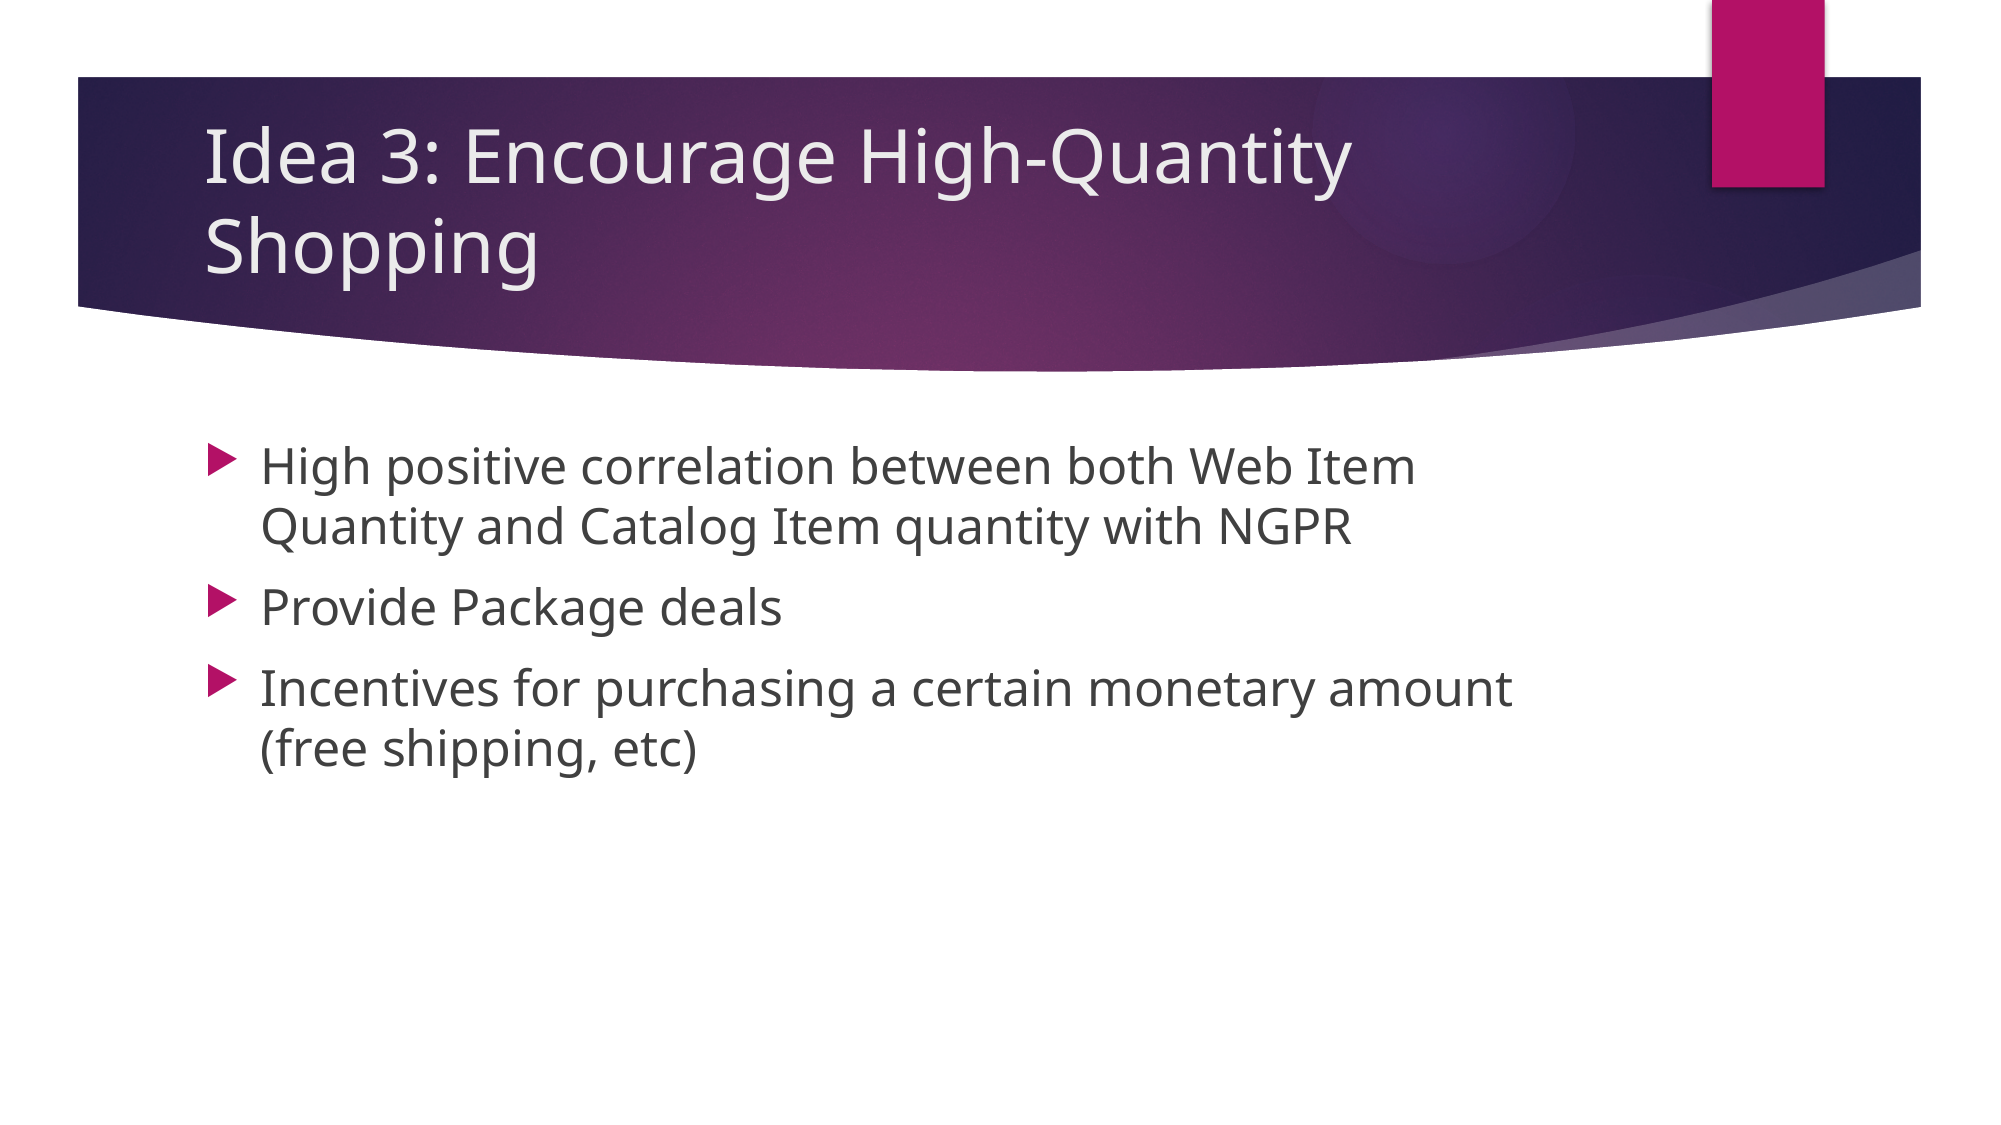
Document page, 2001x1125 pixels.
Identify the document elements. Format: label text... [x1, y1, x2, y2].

title Idea 3: Encourage High-Quantity Shopping [189, 96, 1627, 300]
list High positive correlation between both Web Item Quantity and Catalog Item quantity with NGPR Provide Package deals Incentives for purchasing a certain monetary amount (free shipping, etc) [189, 427, 1638, 988]
